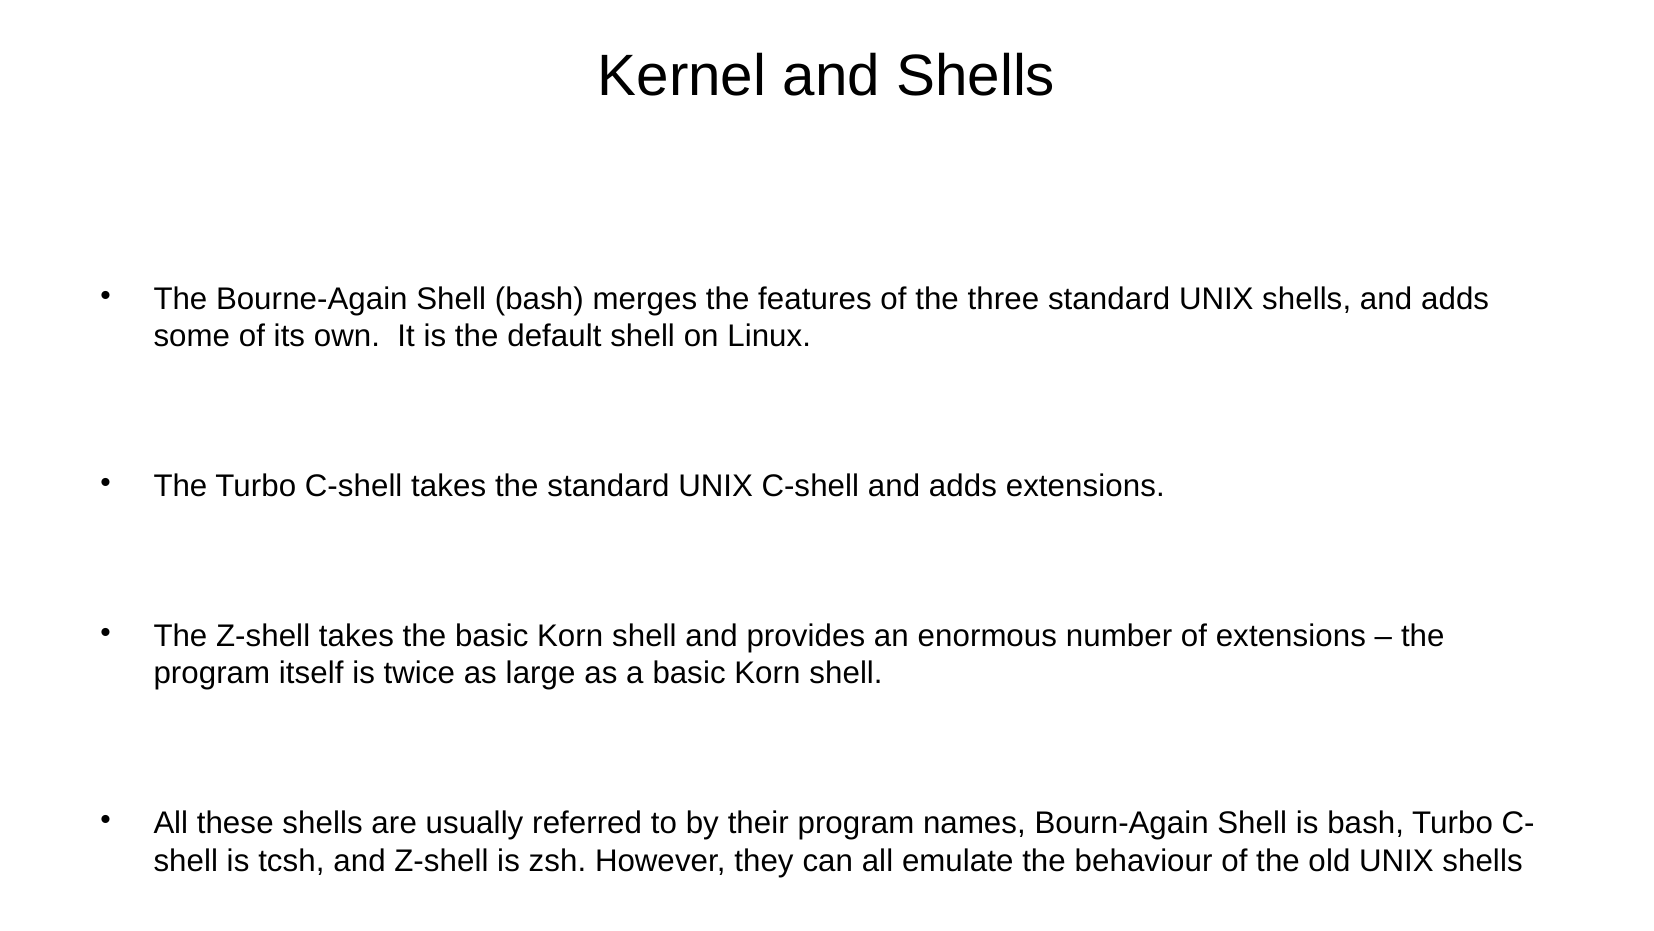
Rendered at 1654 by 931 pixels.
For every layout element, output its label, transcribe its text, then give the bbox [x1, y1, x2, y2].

text_box Kernel and Shells [82, 37, 1571, 107]
text_box The Bourne-Again Shell (bash) merges the features of the three standard UNIX shells, and adds some of its own. It is the default shell on Linux. The Turbo C-shell takes the standard UNIX C-shell and adds extensions. The Z-shell takes the basic Korn shell and provides an enormous number of extensions – the program itself is twice as large as a basic Korn shell. All these shells are usually referred to by their program names, Bourn-Again Shell is bash, Turbo C-shell is tcsh, and Z-shell is zsh. However, they can all emulate the behaviour of the old UNIX shells [82, 118, 1571, 898]
